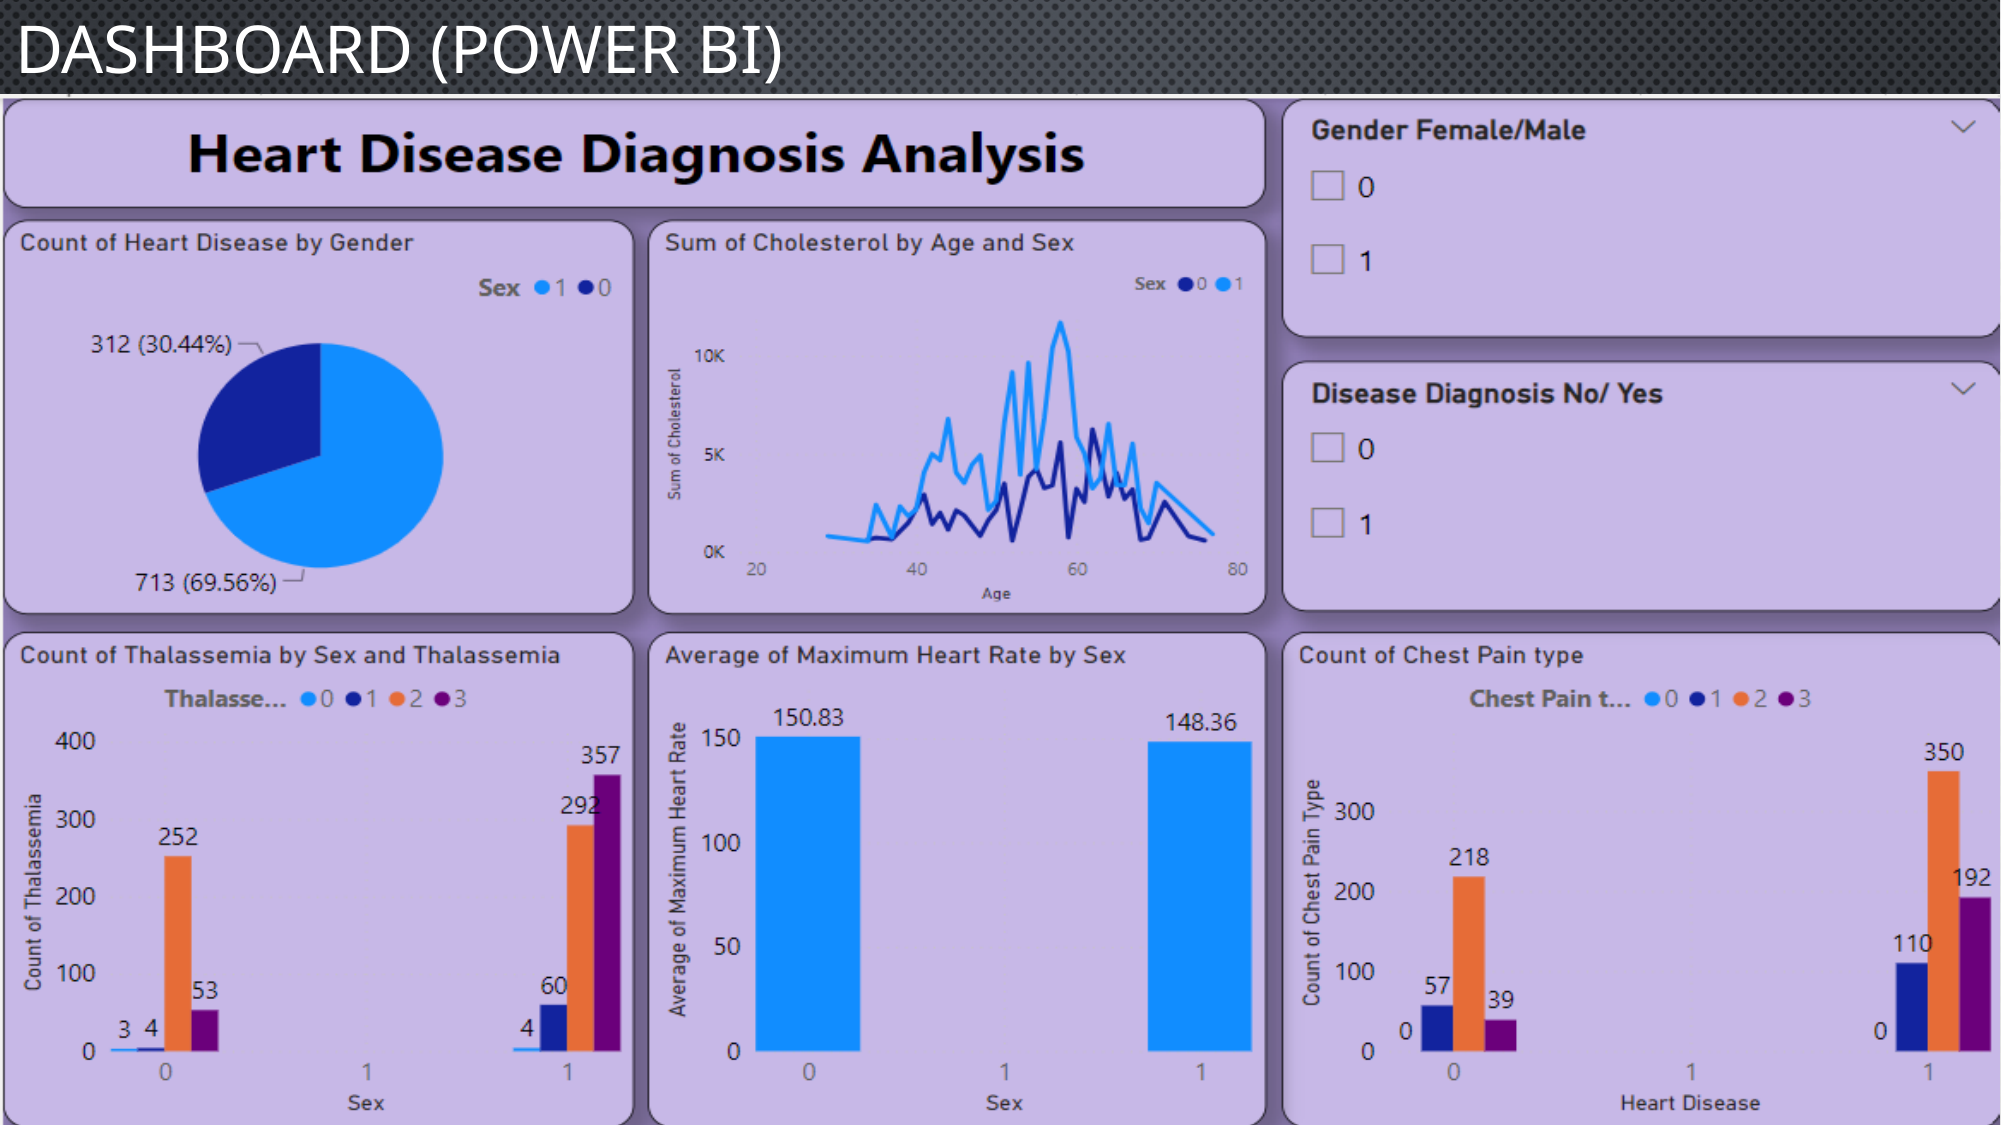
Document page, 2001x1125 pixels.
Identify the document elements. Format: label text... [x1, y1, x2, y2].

title Dashboard (power bi) [0, 0, 1625, 94]
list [0, 94, 2000, 1125]
